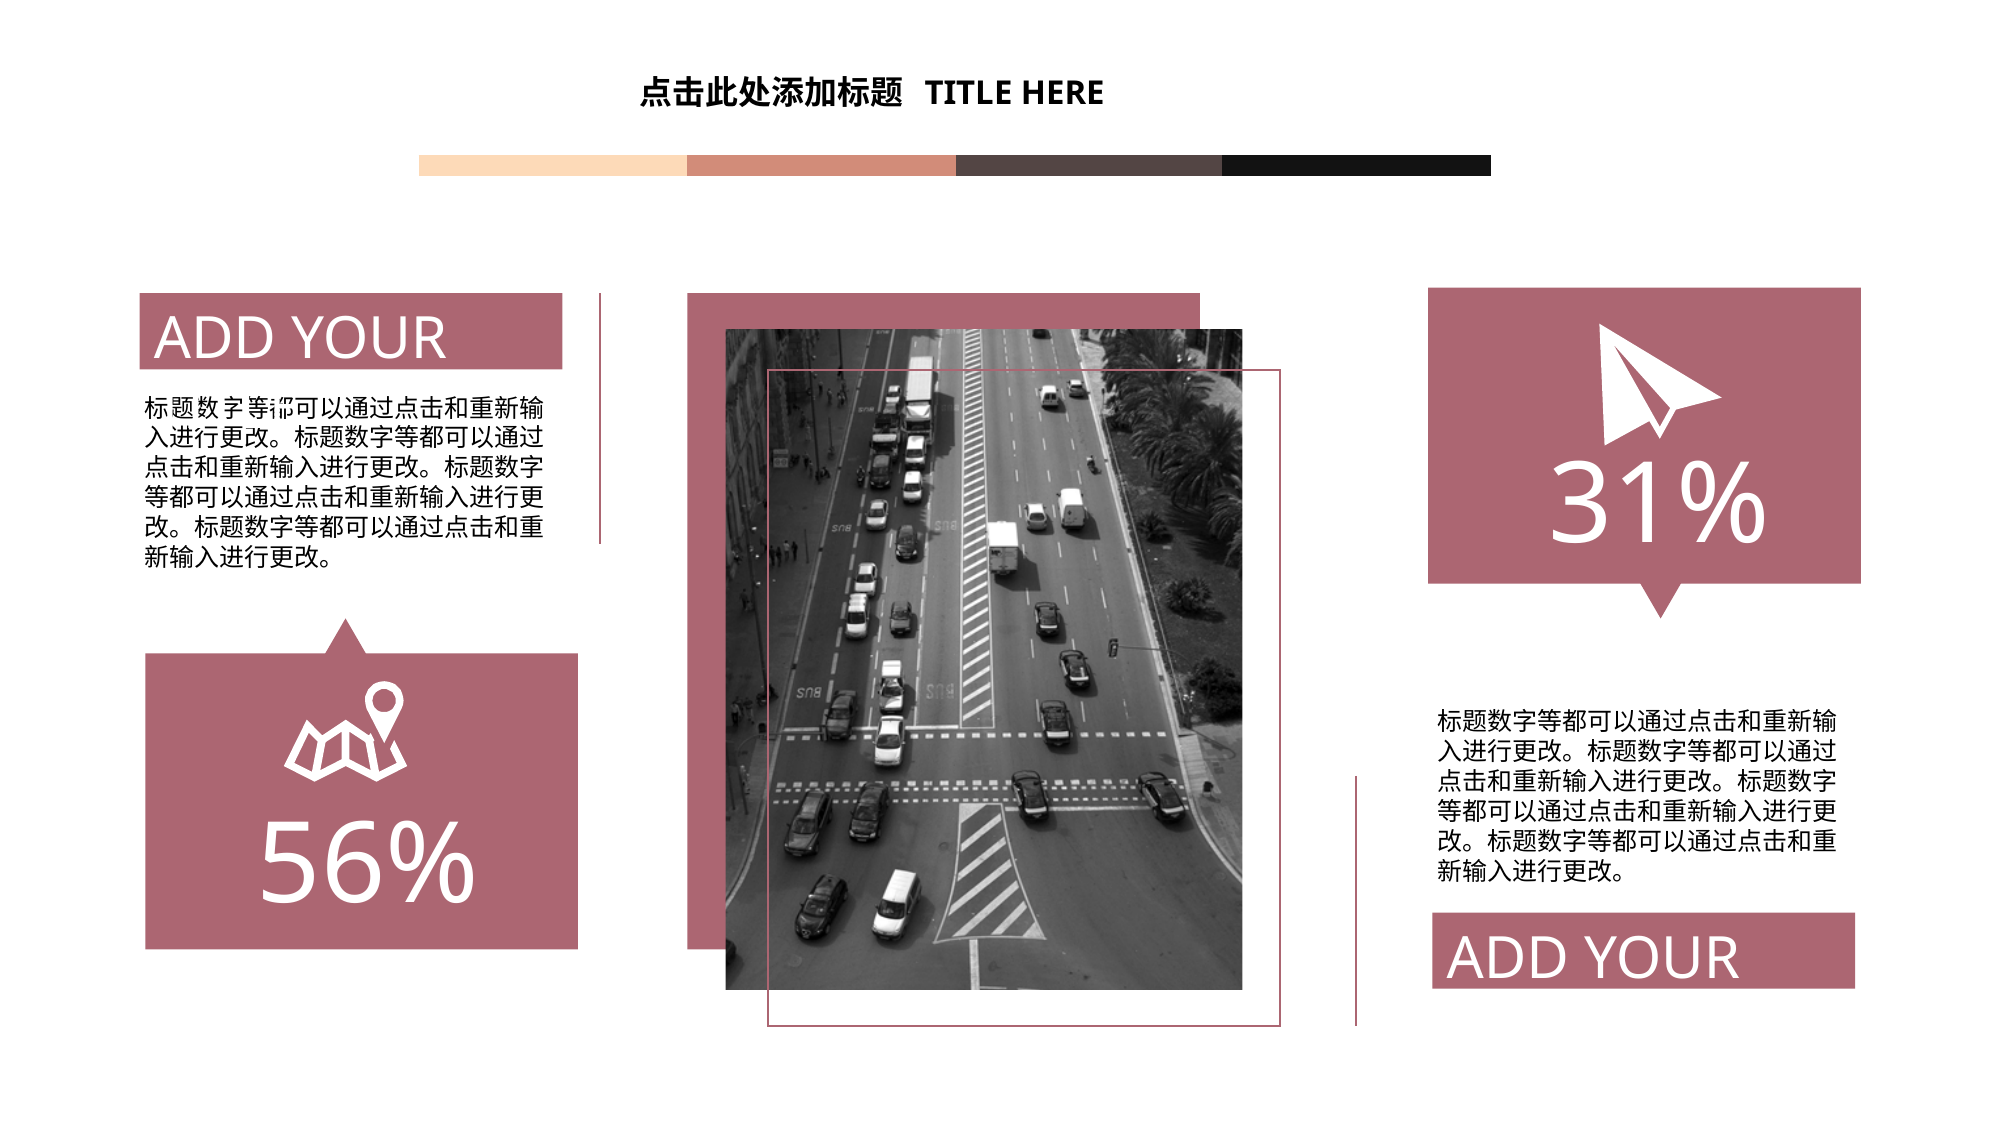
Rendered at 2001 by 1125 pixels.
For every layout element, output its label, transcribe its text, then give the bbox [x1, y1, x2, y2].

text_box [686, 292, 1201, 950]
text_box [1428, 287, 1861, 619]
text_box 标题数字等都可以通过点击和重新输入进行更改。标题数字等都可以通过点击和重新输入进行更改。标题数字等都可以通过点击和重新输入进行更改。标题数字等都可以通过点击和重新输入进行更改。 [1423, 698, 1865, 893]
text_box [145, 618, 579, 950]
picture [725, 329, 1243, 990]
text_box ADD YOUR TITLE [1431, 912, 1893, 1068]
text_box ADD YOUR TITLE [139, 293, 599, 448]
list 点击此处添加标题 TITLE HERE [624, 62, 1327, 122]
text_box [767, 369, 1281, 1027]
text_box 标题数字等都可以通过点击和重新输入进行更改。标题数字等都可以通过点击和重新输入进行更改。标题数字等都可以通过点击和重新输入进行更改。标题数字等都可以通过点击和重新输入进行更改。 [130, 384, 572, 579]
